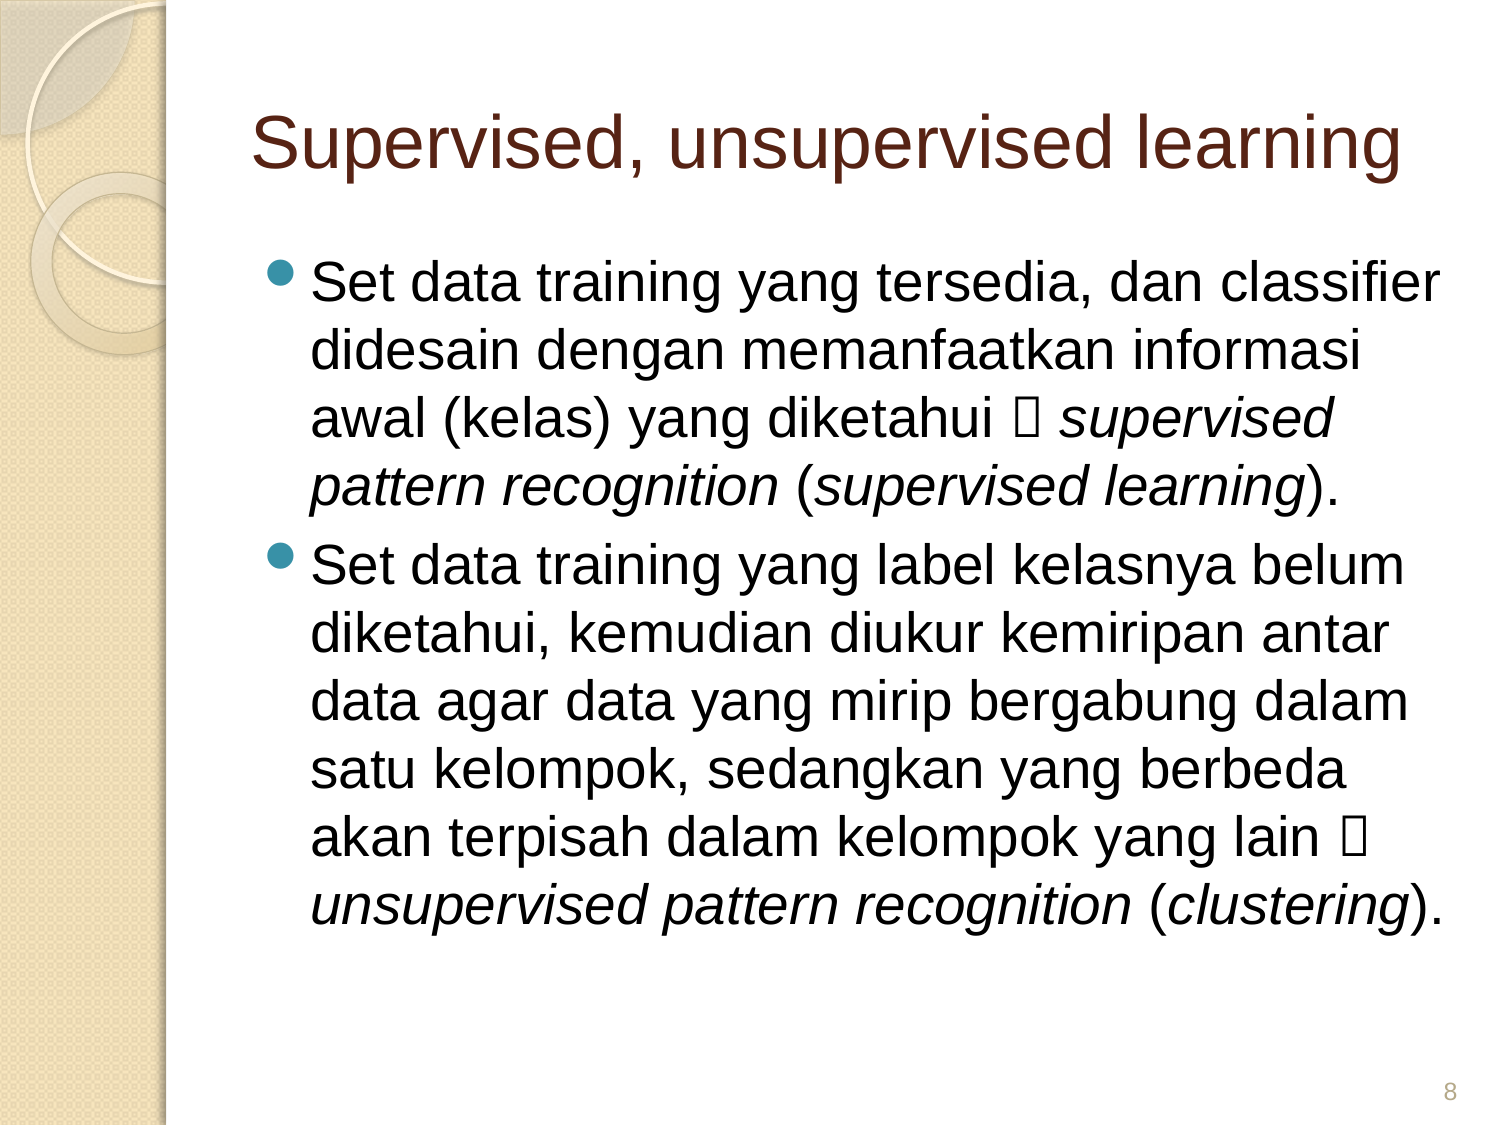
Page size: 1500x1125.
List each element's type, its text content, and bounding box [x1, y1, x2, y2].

title Supervised, unsupervised learning [235, 45, 1466, 233]
list Set data training yang tersedia, dan classifier didesain dengan memanfaatkan informasi awal (kelas) yang diketahui  supervised pattern recognition (supervised learning). Set data training yang label kelasnya belum diketahui, kemudian diukur kemiripan antar data agar data yang mirip bergabung dalam satu kelompok, sedangkan yang berbeda akan terpisah dalam kelompok yang lain  unsupervised pattern recognition (clustering). [235, 237, 1466, 1025]
slide_number 8 [1413, 1034, 1488, 1113]
